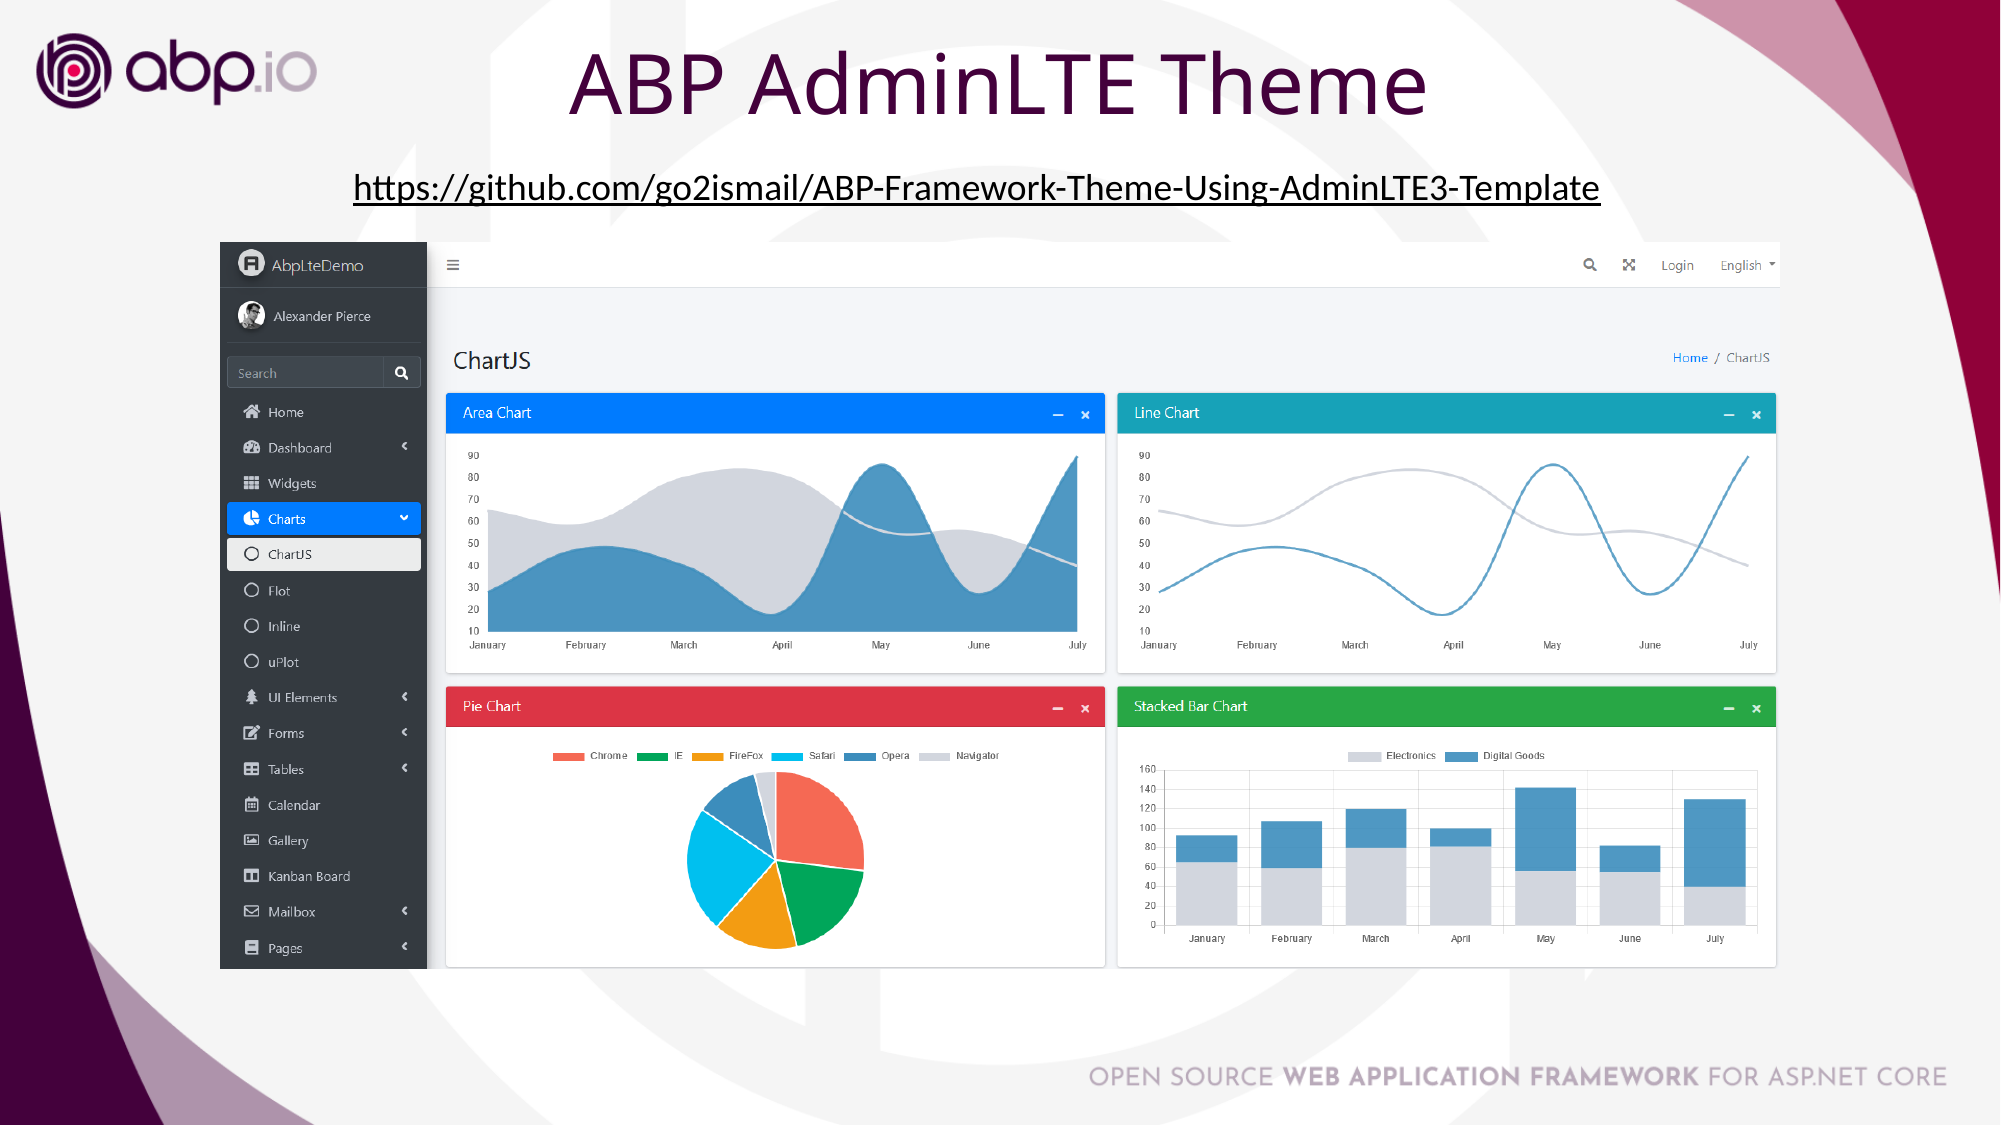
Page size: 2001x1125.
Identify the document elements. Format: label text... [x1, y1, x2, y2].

text_box [72, 1018, 1662, 1080]
picture [0, 0, 2001, 1125]
text_box https://github.com/go2ismail/ABP-Framework-Theme-Using-AdminLTE3-Template [338, 155, 1662, 216]
title ABP AdminLTE Theme [0, 0, 2000, 175]
